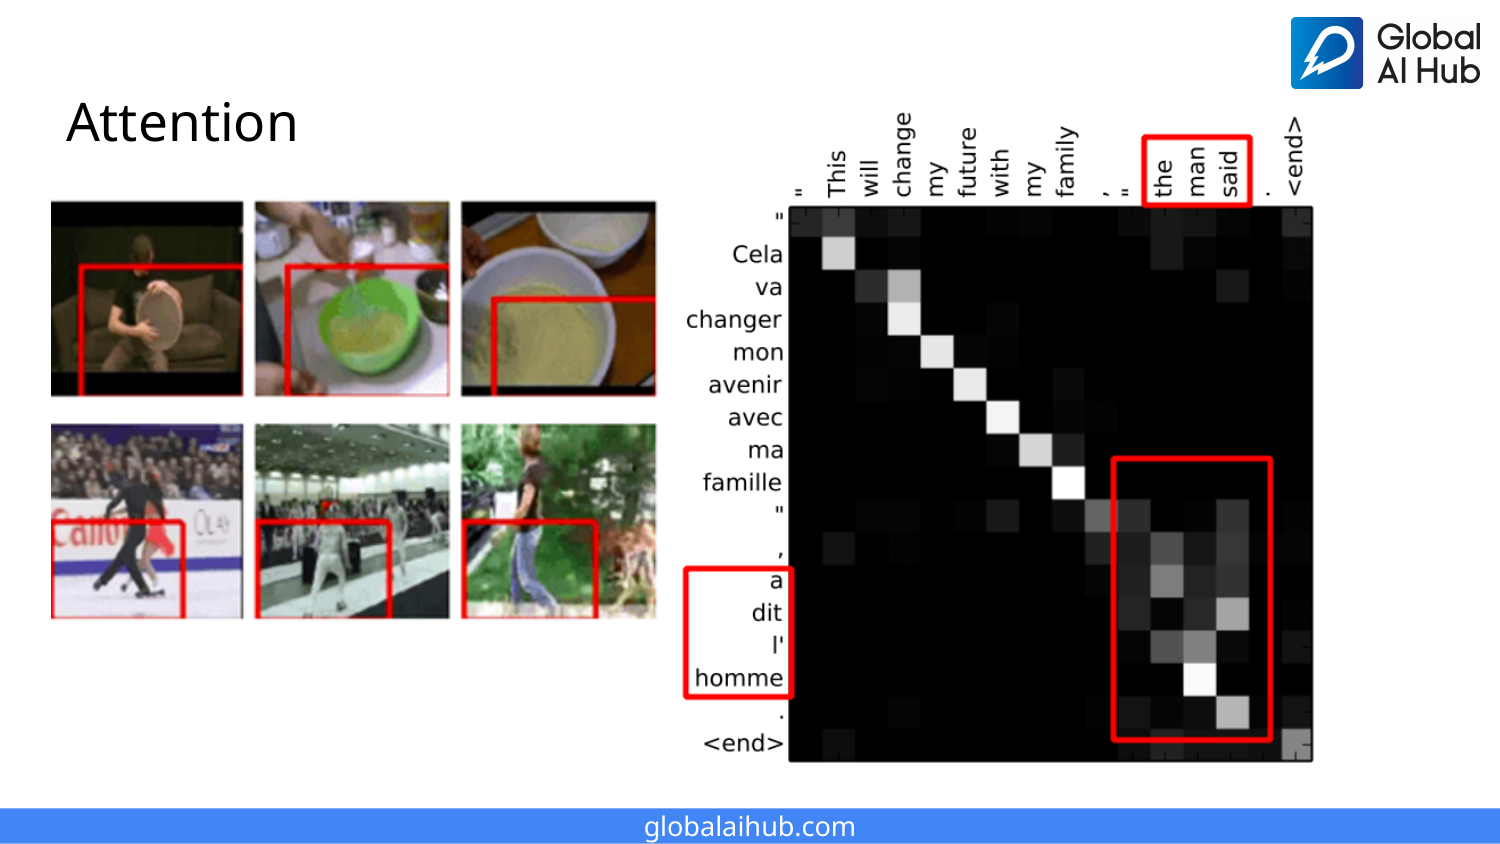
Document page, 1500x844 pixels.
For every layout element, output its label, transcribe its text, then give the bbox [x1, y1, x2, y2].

picture [50, 188, 660, 637]
picture [1295, 17, 1480, 89]
title Attention [51, 72, 1449, 167]
picture [670, 101, 1366, 782]
